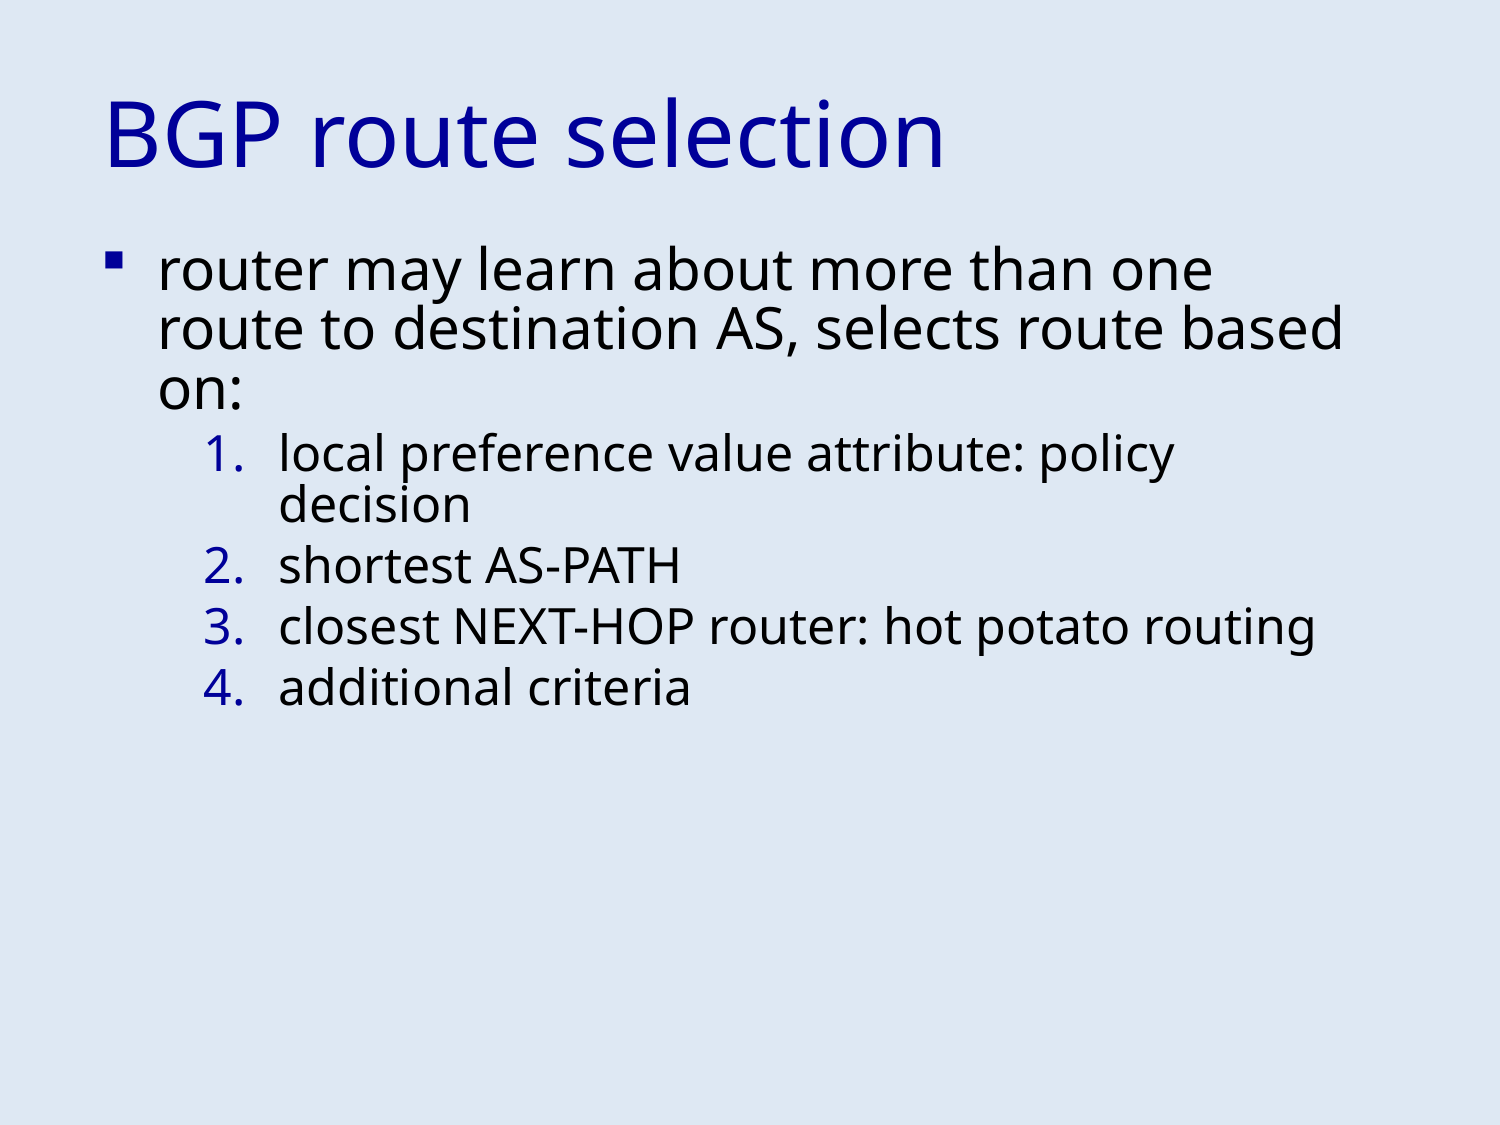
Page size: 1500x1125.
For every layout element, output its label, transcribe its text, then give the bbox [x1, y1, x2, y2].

list router may learn about more than one route to destination AS, selects route based on: local preference value attribute: policy decision shortest AS-PATH closest NEXT-HOP router: hot potato routing additional criteria [85, 235, 1361, 998]
title BGP route selection [87, 37, 1363, 225]
